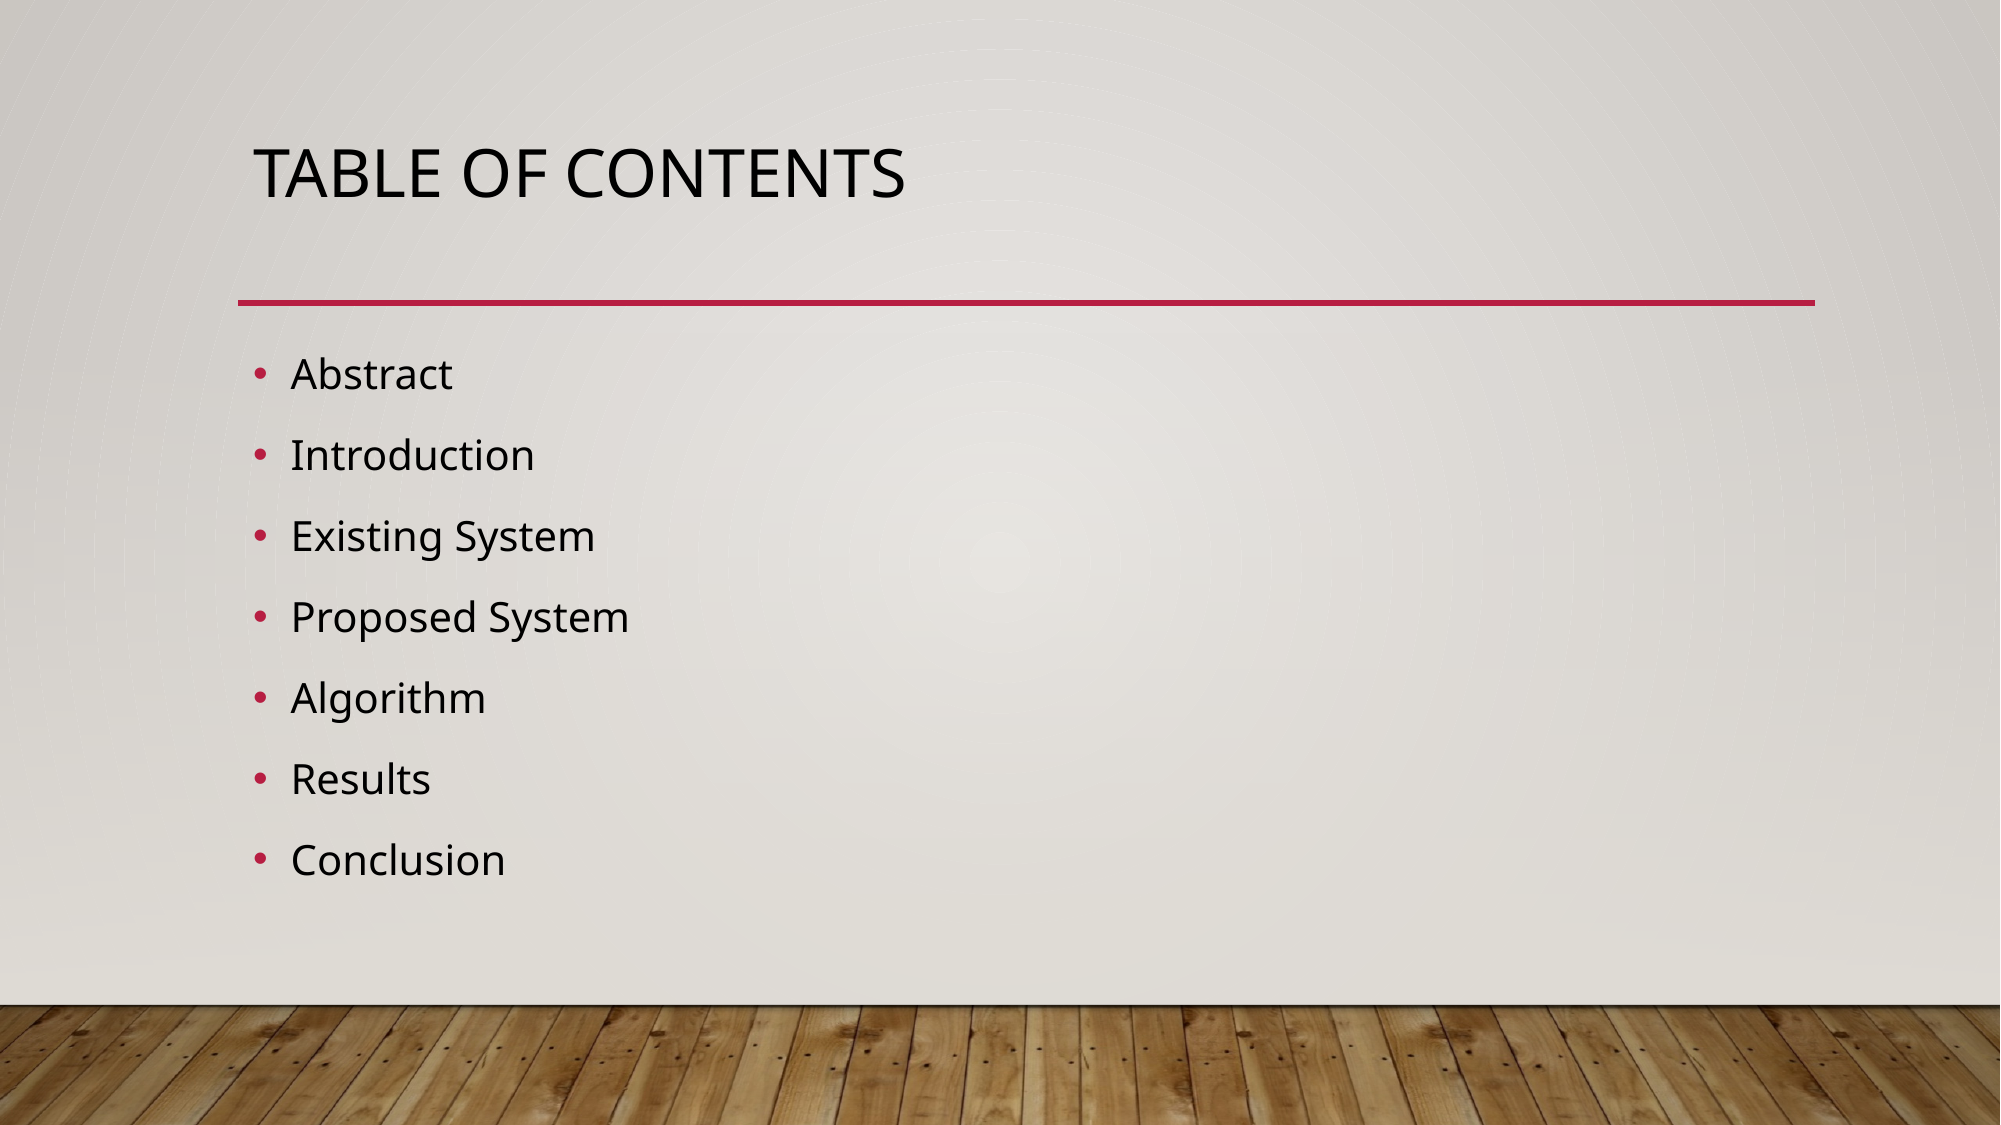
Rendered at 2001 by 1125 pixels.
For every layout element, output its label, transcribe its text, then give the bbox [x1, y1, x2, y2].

title Table of contents [238, 131, 1814, 305]
list Abstract Introduction Existing System Proposed System Algorithm Results Conclusion [238, 330, 1814, 975]
picture [0, 1005, 2000, 1125]
